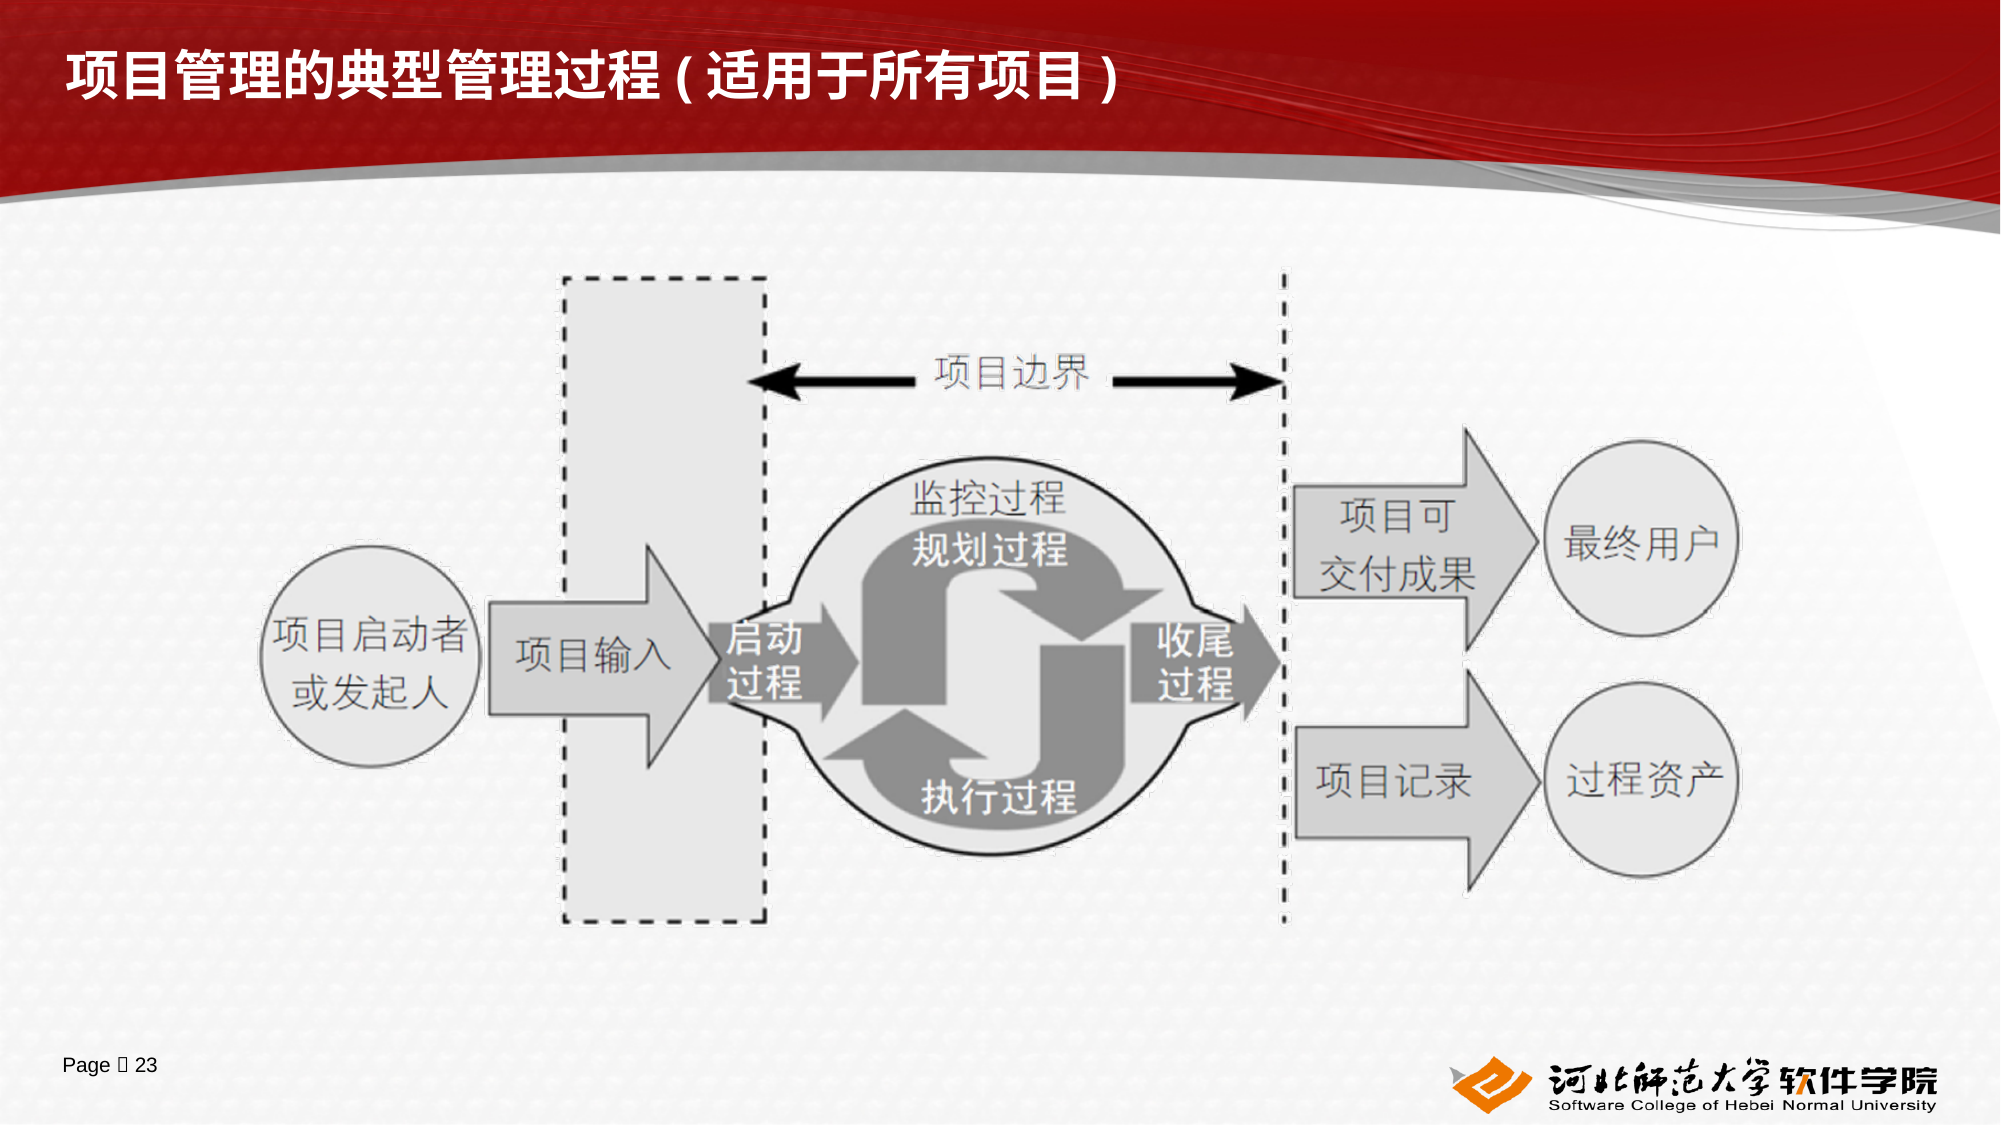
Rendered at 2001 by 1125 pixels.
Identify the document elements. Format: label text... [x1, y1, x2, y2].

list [242, 263, 1758, 947]
title 项目管理的典型管理过程(适用于所有项目) [65, 41, 1930, 148]
picture [0, 0, 2001, 1125]
